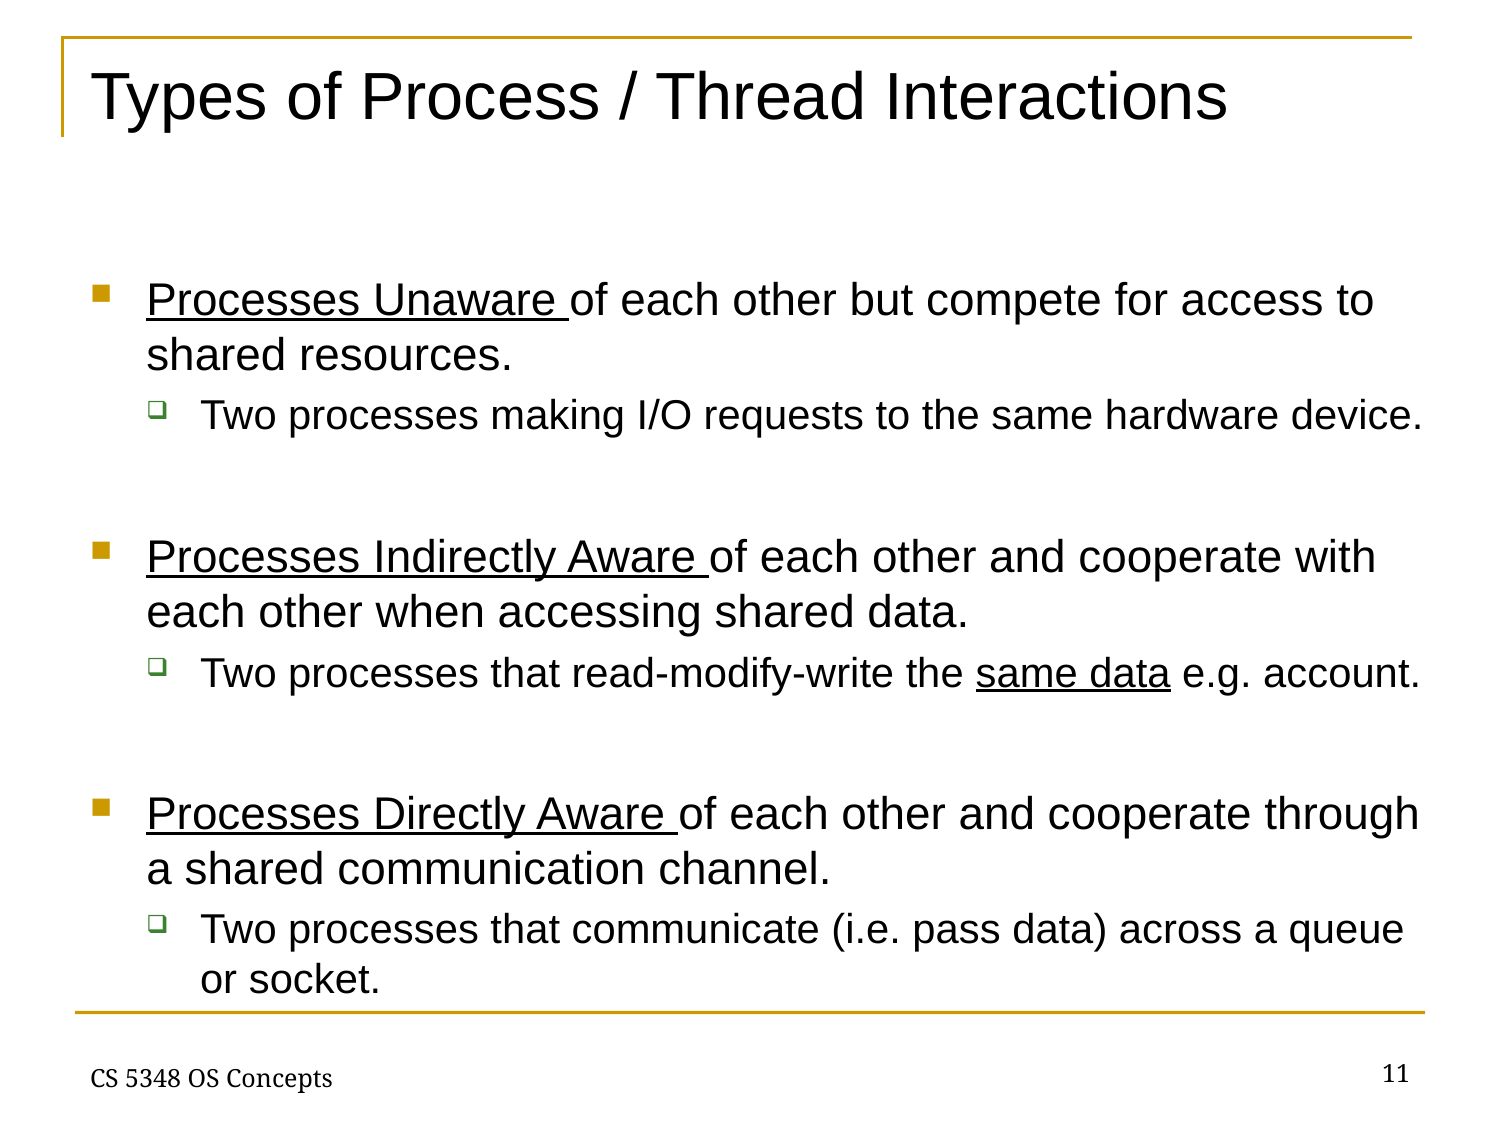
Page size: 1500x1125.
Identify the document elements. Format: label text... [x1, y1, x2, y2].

title Types of Process / Thread Interactions [75, 45, 1425, 233]
list Processes Unaware of each other but compete for access to shared resources. Two processes making I/O requests to the same hardware device. Processes Indirectly Aware of each other and cooperate with each other when accessing shared data. Two processes that read-modify-write the same data e.g. account. Processes Directly Aware of each other and cooperate through a shared communication channel. Two processes that communicate (i.e. pass data) across a queue or socket. [75, 262, 1450, 1006]
slide_number CS 5348 OS Concepts [75, 1025, 475, 1100]
slide_number 11 [1074, 1024, 1425, 1100]
